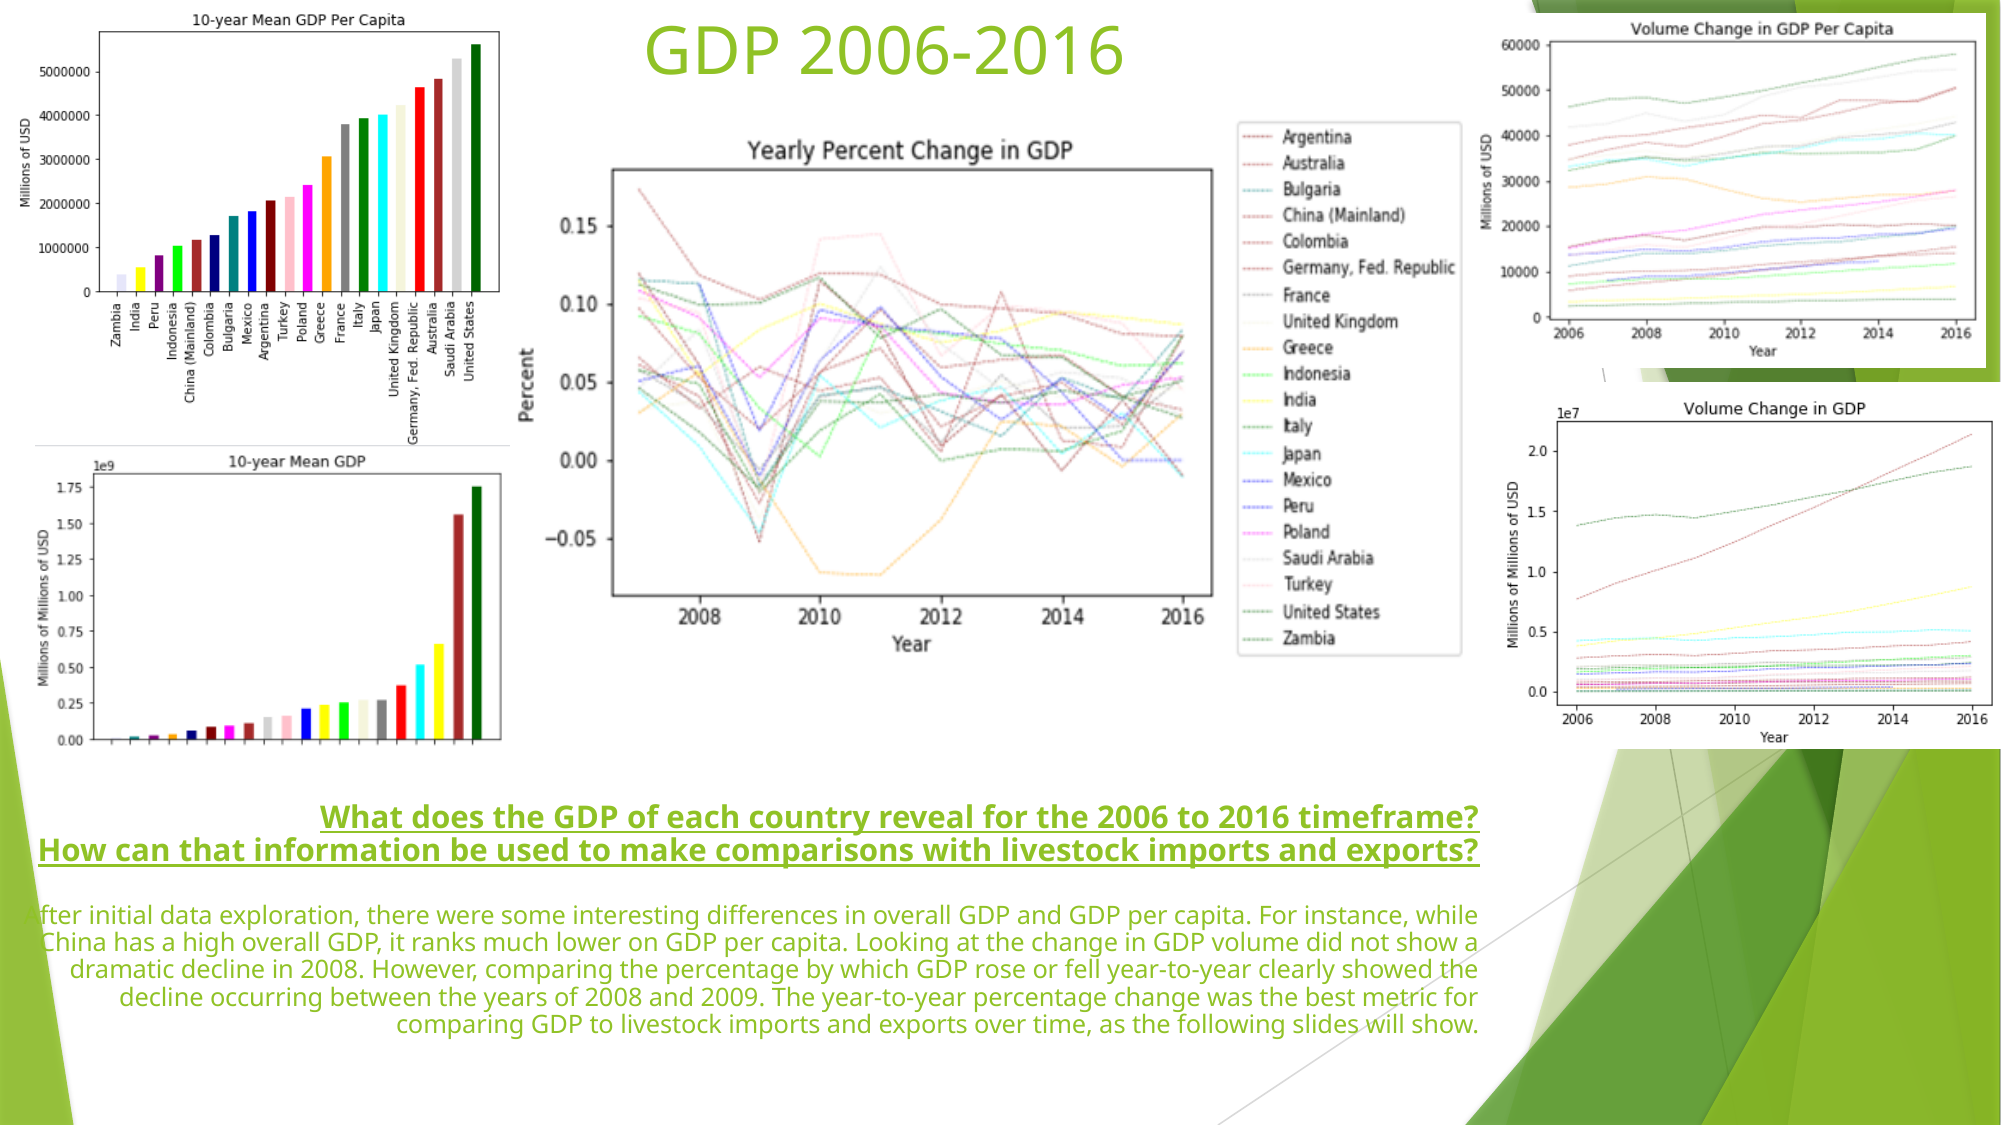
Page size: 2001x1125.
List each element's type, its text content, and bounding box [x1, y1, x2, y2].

text_box GDP 2006-2016 [628, 0, 1289, 119]
picture [12, 4, 1222, 748]
picture [1501, 381, 2000, 749]
title What does the GDP of each country reveal for the 2006 to 2016 timeframe? How can that information be used to make comparisons with livestock imports and exports? After initial data exploration, there were some interesting differences in overall GDP and GDP per capita. For instance, while China has a high overall GDP, it ranks much lower on GDP per capita. Looking at the change in GDP volume did not show a dramatic decline in 2008. However, comparing the percentage by which GDP rose or fell year-to-year clearly showed the decline occurring between the years of 2008 and 2009. The year-to-year percentage change was the best metric for comparing GDP to livestock imports and exports over time, as the following slides will show. [5, 776, 1496, 1047]
picture [1225, 13, 1987, 673]
